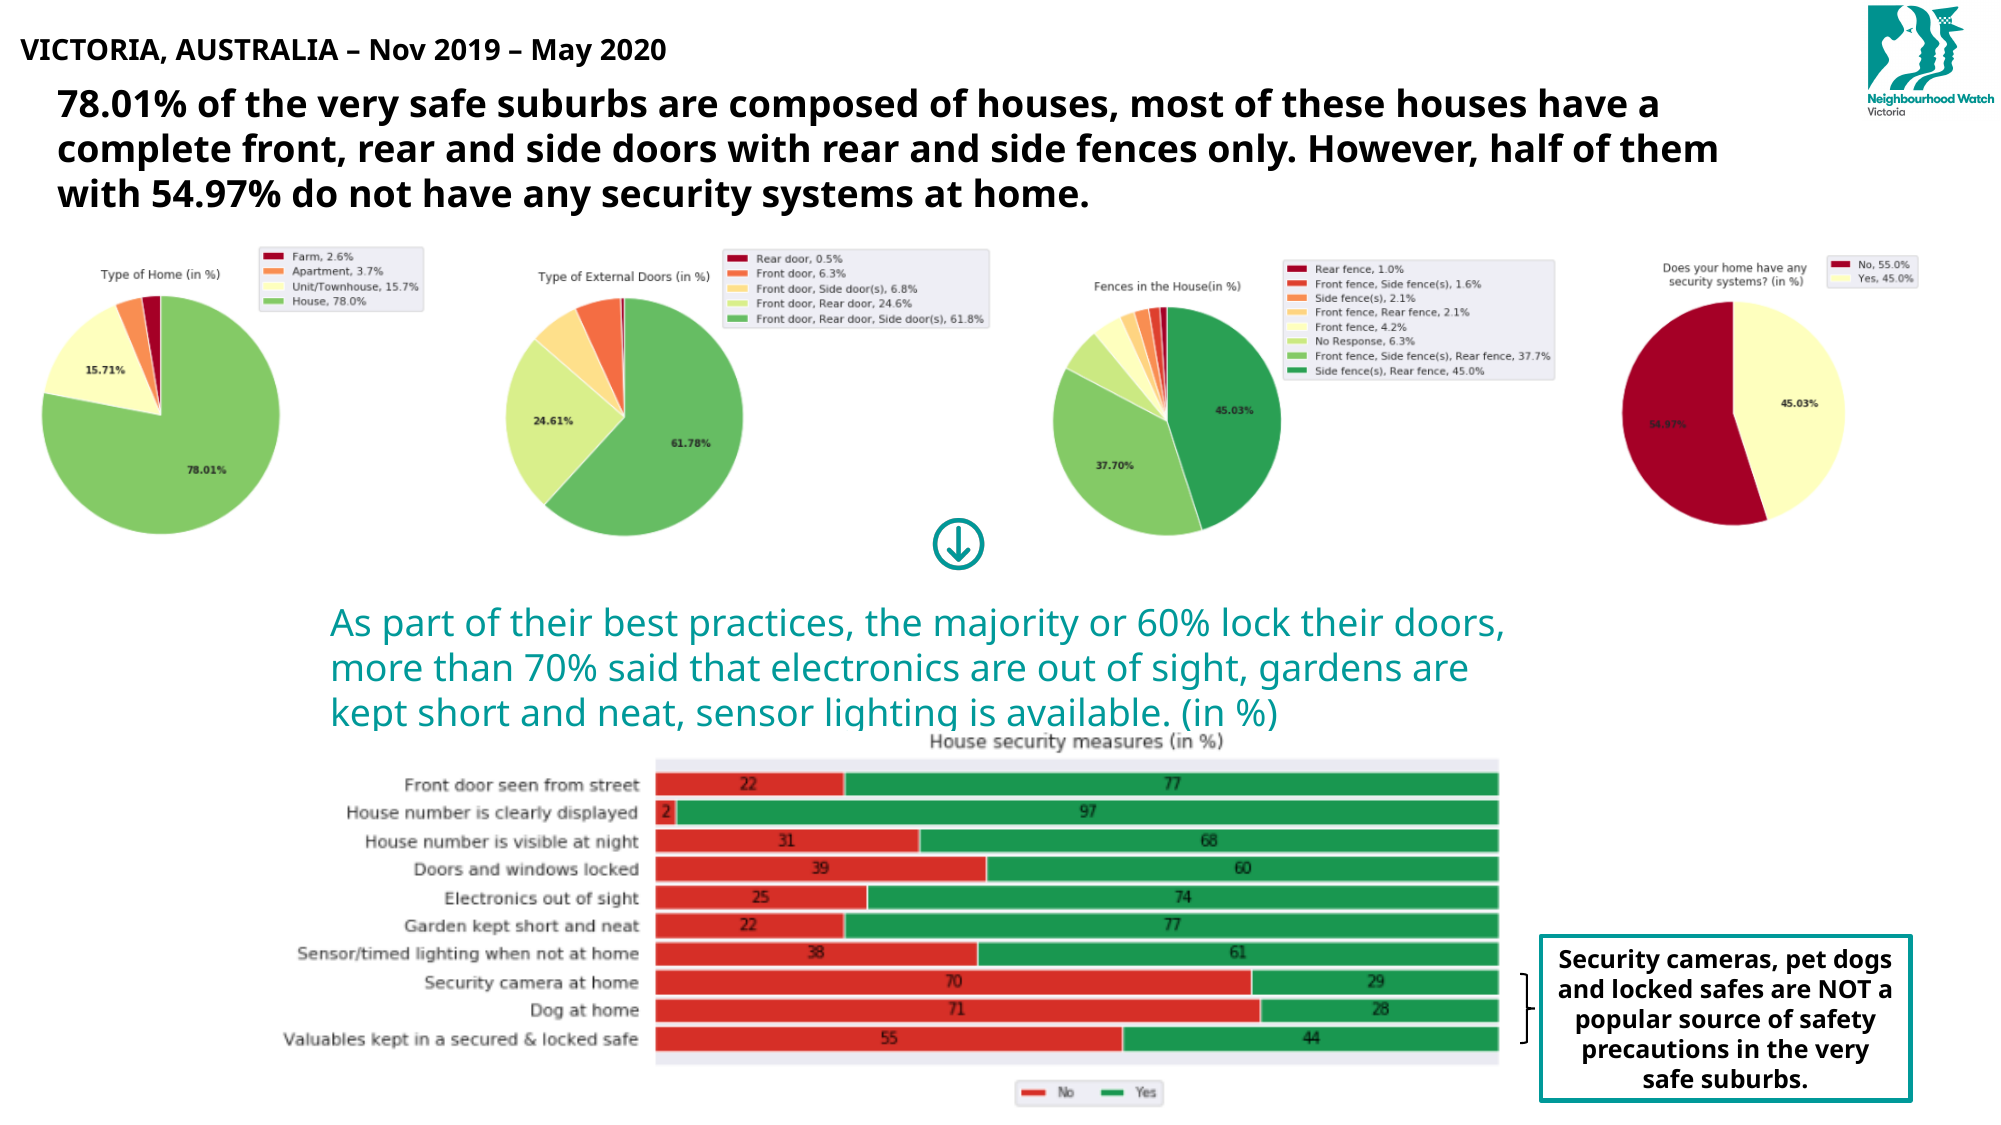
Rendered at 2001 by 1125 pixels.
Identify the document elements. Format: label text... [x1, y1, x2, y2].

picture [280, 731, 1520, 1116]
text_box VICTORIA, AUSTRALIA – Nov 2019 – May 2020 [5, 24, 683, 74]
picture [1001, 248, 1957, 547]
picture [1862, 0, 2000, 121]
picture [17, 240, 432, 547]
text_box 78.01% of the very safe suburbs are composed of houses, most of these houses have a complete front, rear and side doors with rear and side fences only. However, half of them with 54.97% do not have any security systems at home. [42, 72, 1769, 223]
text_box Security cameras, pet dogs and locked safes are NOT a popular source of safety precautions in the very safe suburbs. [1541, 936, 1911, 1101]
text_box As part of their best practices, the majority or 60% lock their doors, more than 70% said that electronics are out of sight, gardens are kept short and neat, sensor lighting is available. (in %) [315, 591, 1541, 742]
text_box [1520, 973, 1535, 1044]
picture [458, 239, 999, 575]
